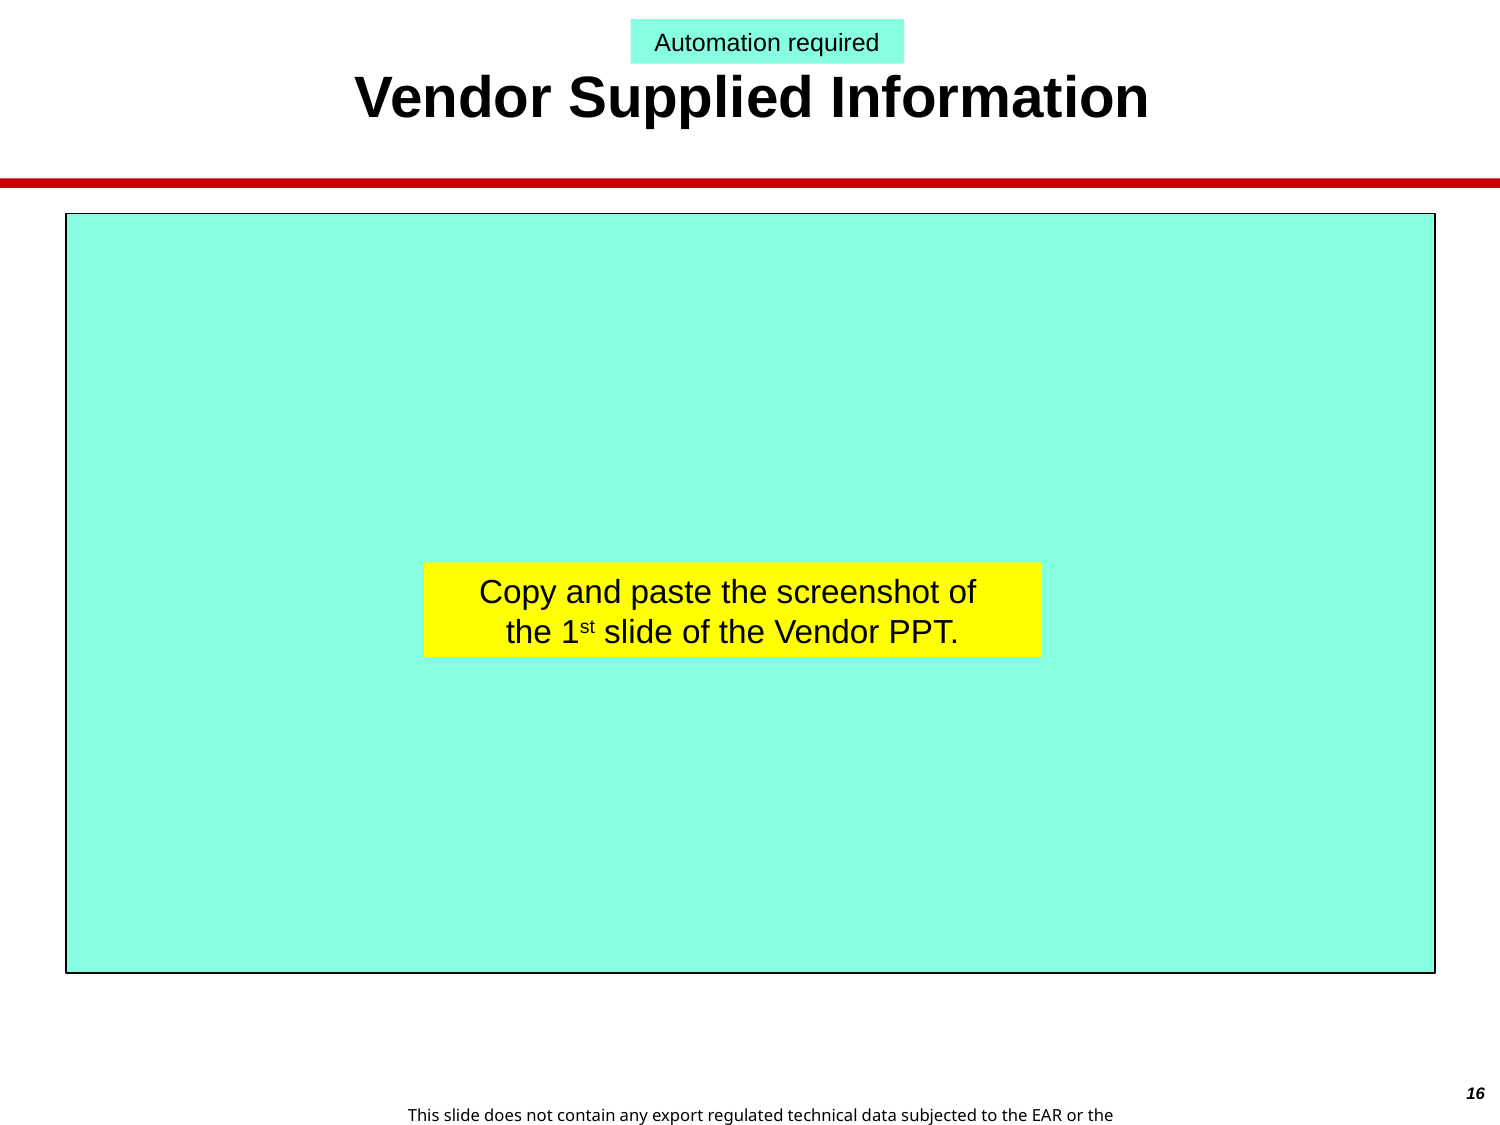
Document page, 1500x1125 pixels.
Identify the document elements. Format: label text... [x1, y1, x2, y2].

text_box Copy and paste the screenshot of the 1st slide of the Vendor PPT. [423, 562, 1042, 657]
slide_number 16 [1312, 1075, 1500, 1125]
text_box [66, 213, 1436, 973]
text_box Automation required [630, 19, 905, 64]
text_box Vendor Supplied Information [320, 19, 1186, 170]
